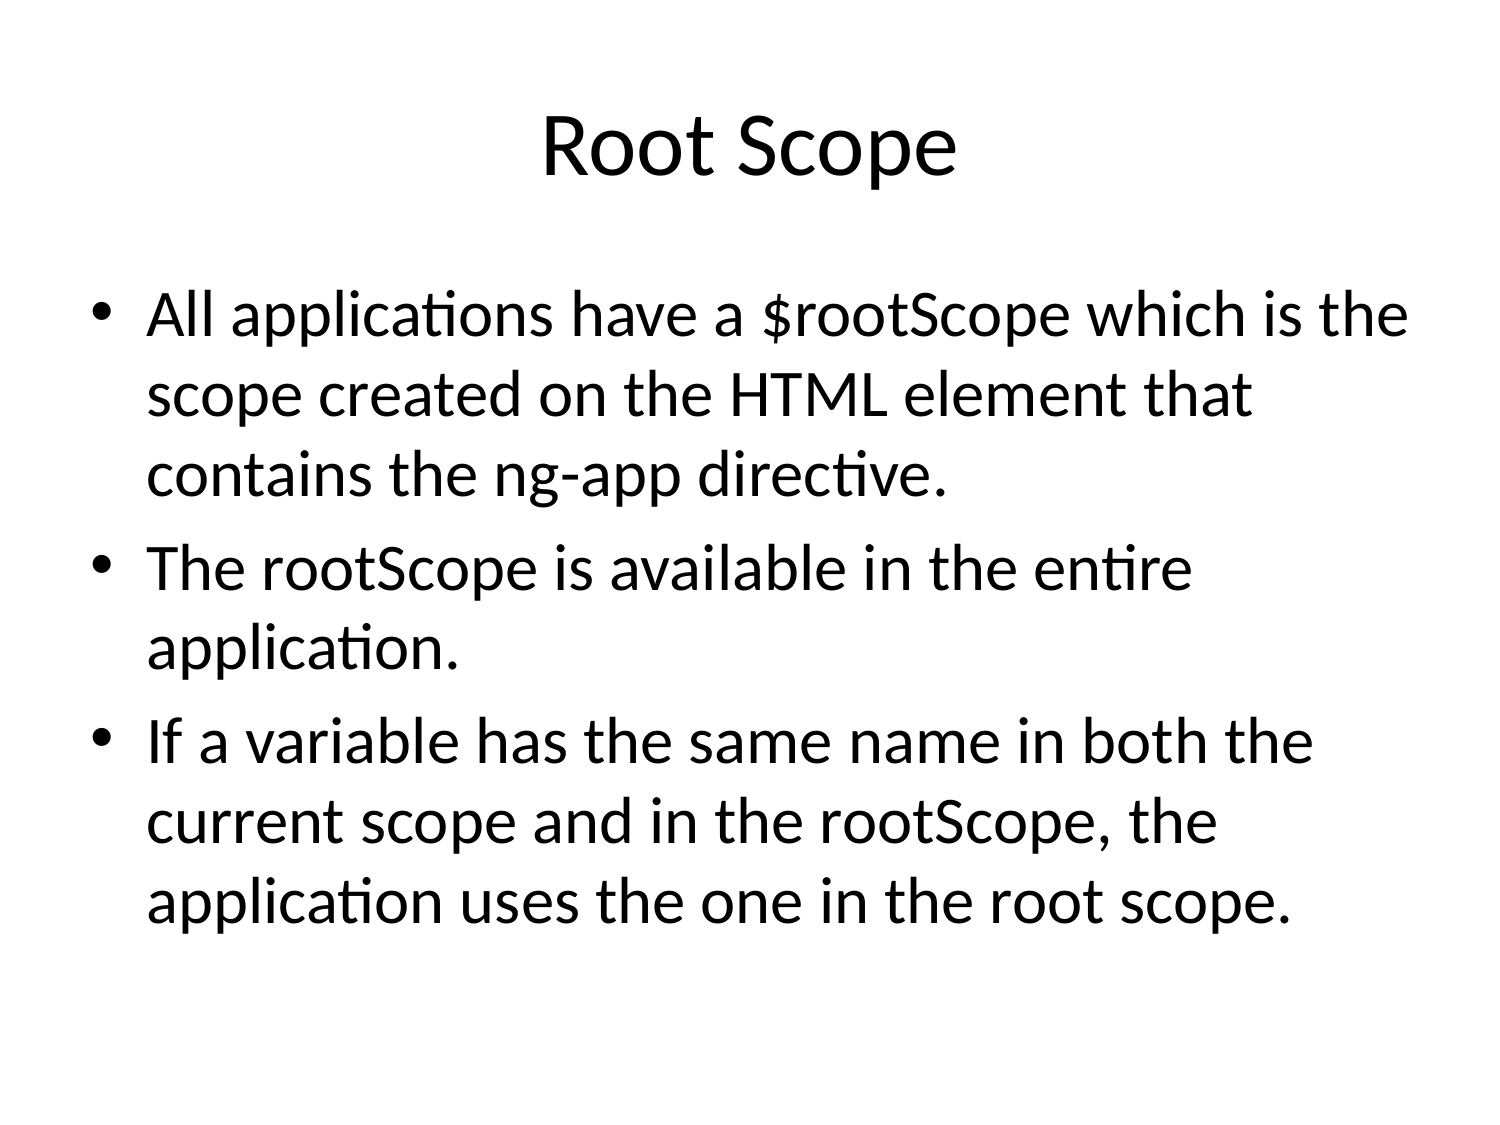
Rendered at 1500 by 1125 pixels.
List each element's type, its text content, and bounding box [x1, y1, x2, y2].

title Root Scope [75, 45, 1425, 233]
list All applications have a $rootScope which is the scope created on the HTML element that contains the ng-app directive. The rootScope is available in the entire application. If a variable has the same name in both the current scope and in the rootScope, the application uses the one in the root scope. [75, 262, 1425, 1005]
